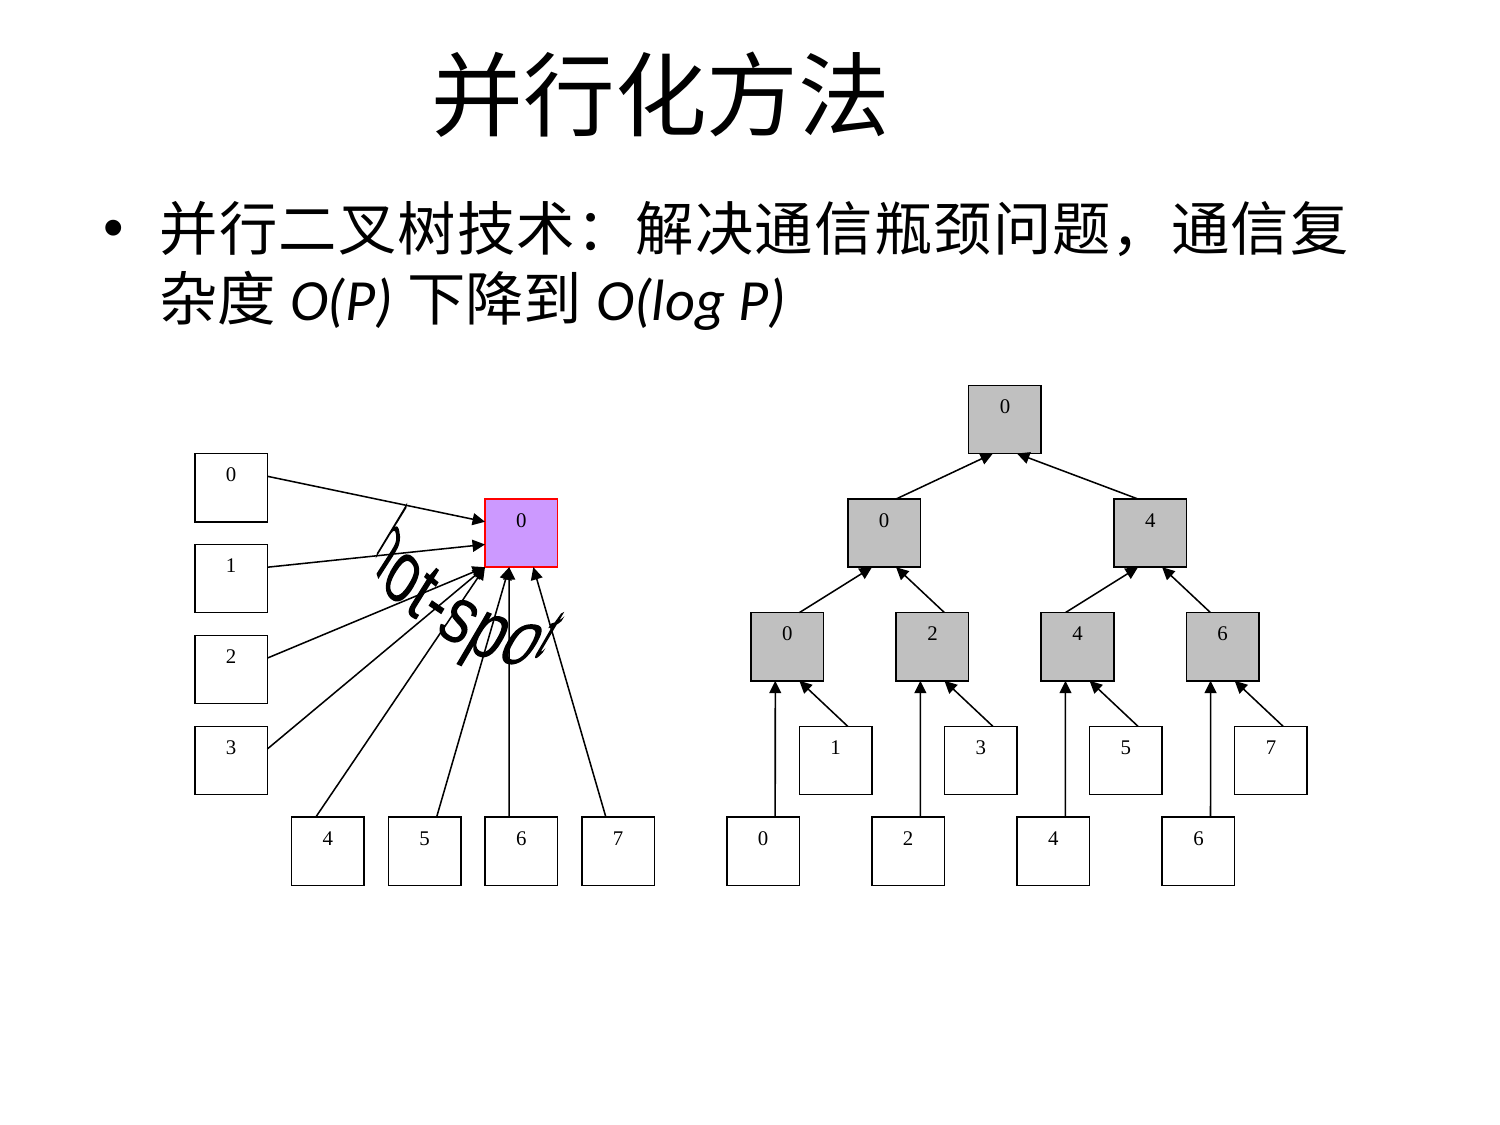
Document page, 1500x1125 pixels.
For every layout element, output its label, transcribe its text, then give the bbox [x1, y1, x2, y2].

text_box 并行二叉树技术：解决通信瓶颈问题，通信复杂度O(P)下降到O(log P) [88, 184, 1364, 373]
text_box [194, 385, 1308, 886]
text_box 并行化方法 [64, 30, 1258, 153]
